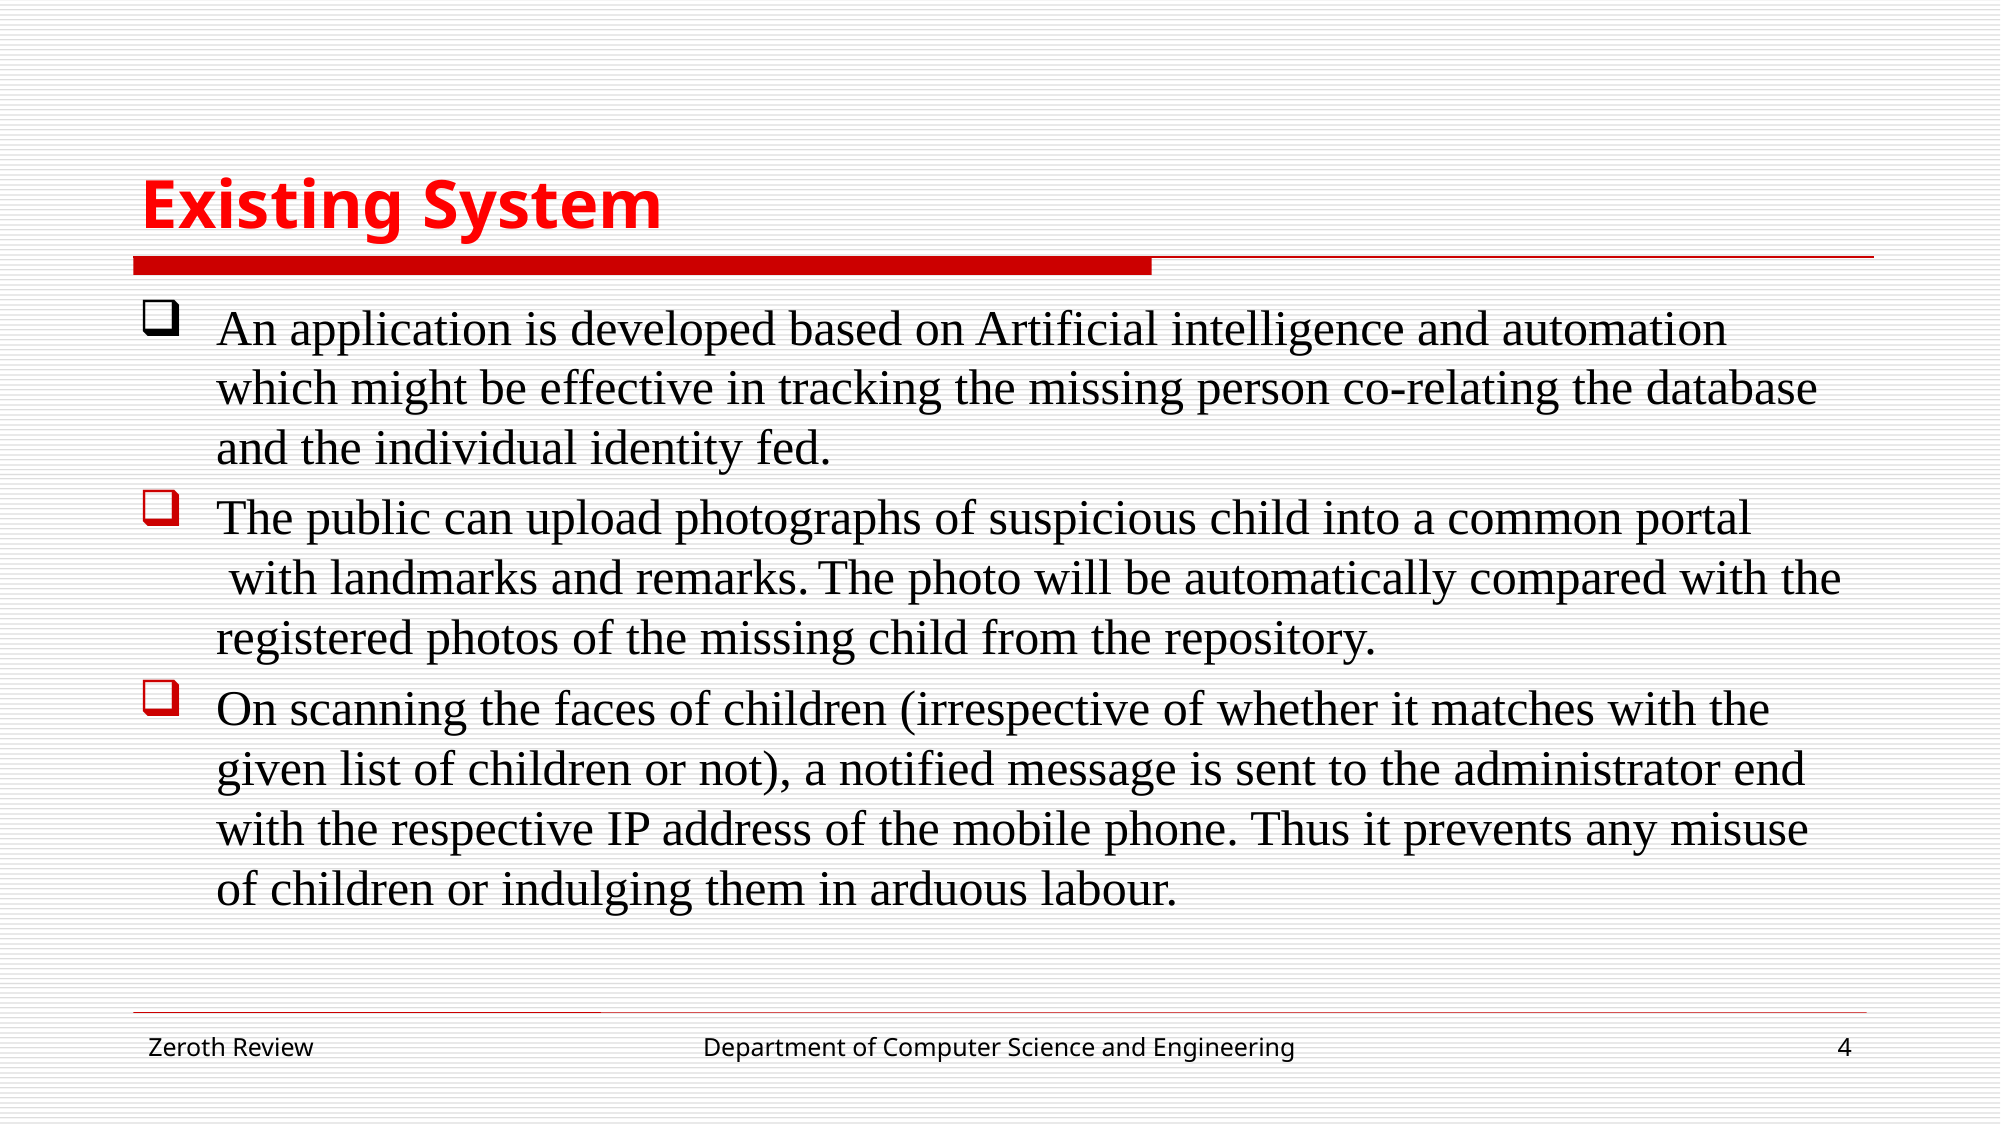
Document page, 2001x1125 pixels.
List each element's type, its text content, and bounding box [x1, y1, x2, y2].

footer Department of Computer Science and Engineering [683, 1024, 1317, 1103]
picture [0, 0, 2001, 1125]
title Existing System [125, 50, 1876, 250]
list An application is developed based on Artificial intelligence and automation which might be effective in tracking the missing person co-relating the database and the individual identity fed. The public can upload photographs of suspicious child into a common portal with landmarks and remarks. The photo will be automatically compared with the registered photos of the missing child from the repository. On scanning the faces of children (irrespective of whether it matches with the given list of children or not), a notified message is sent to the administrator end with the respective IP address of the mobile phone. Thus it prevents any misuse of children or indulging them in arduous labour. [123, 287, 1874, 988]
slide_number 4 [1433, 1024, 1867, 1103]
slide_number Zeroth Review [133, 1024, 567, 1103]
